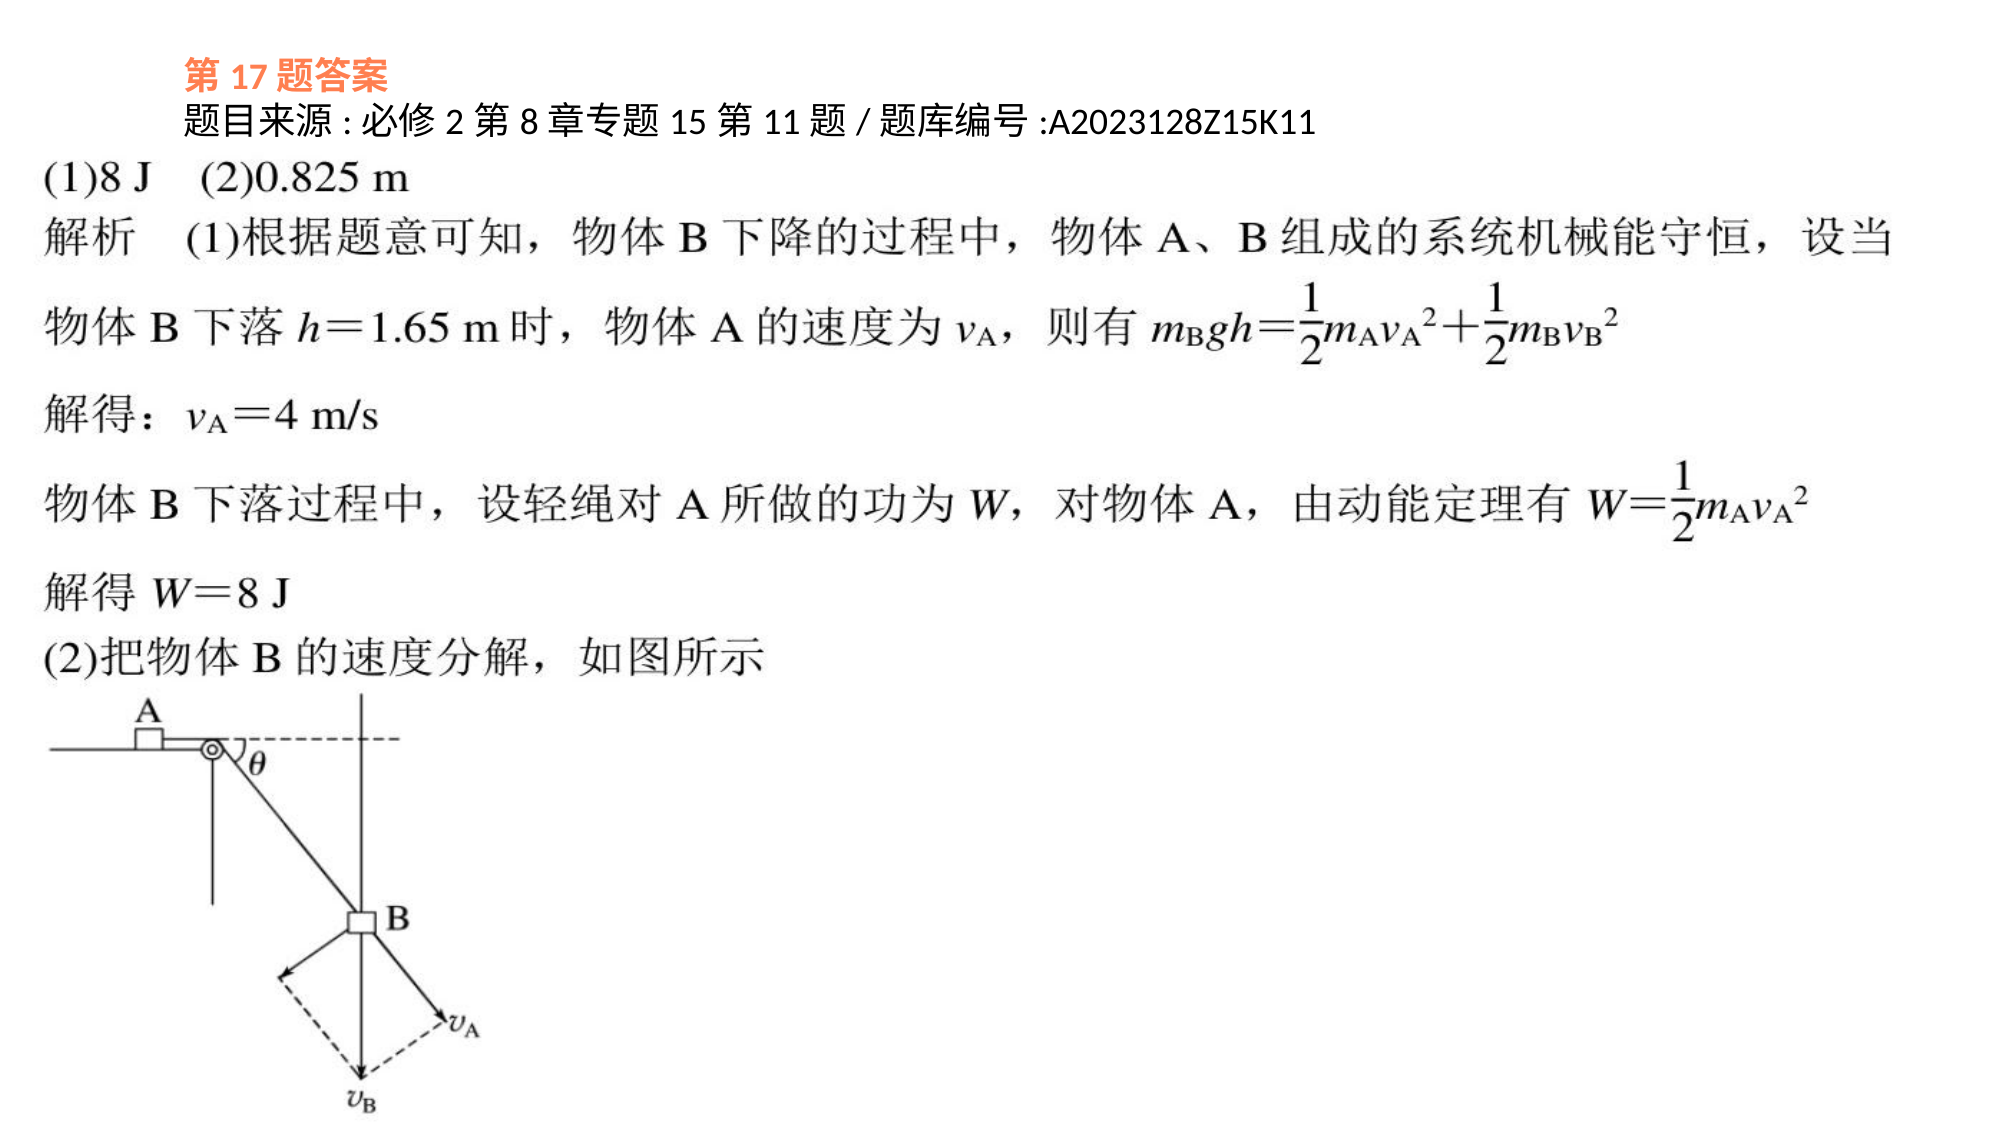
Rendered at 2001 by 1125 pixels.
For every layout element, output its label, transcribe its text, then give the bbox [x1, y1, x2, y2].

picture [0, 149, 1949, 1125]
text_box 第17题答案 题目来源:必修2第8章专题15第11题/题库编号:A2023128Z15K11 [168, 0, 1332, 148]
